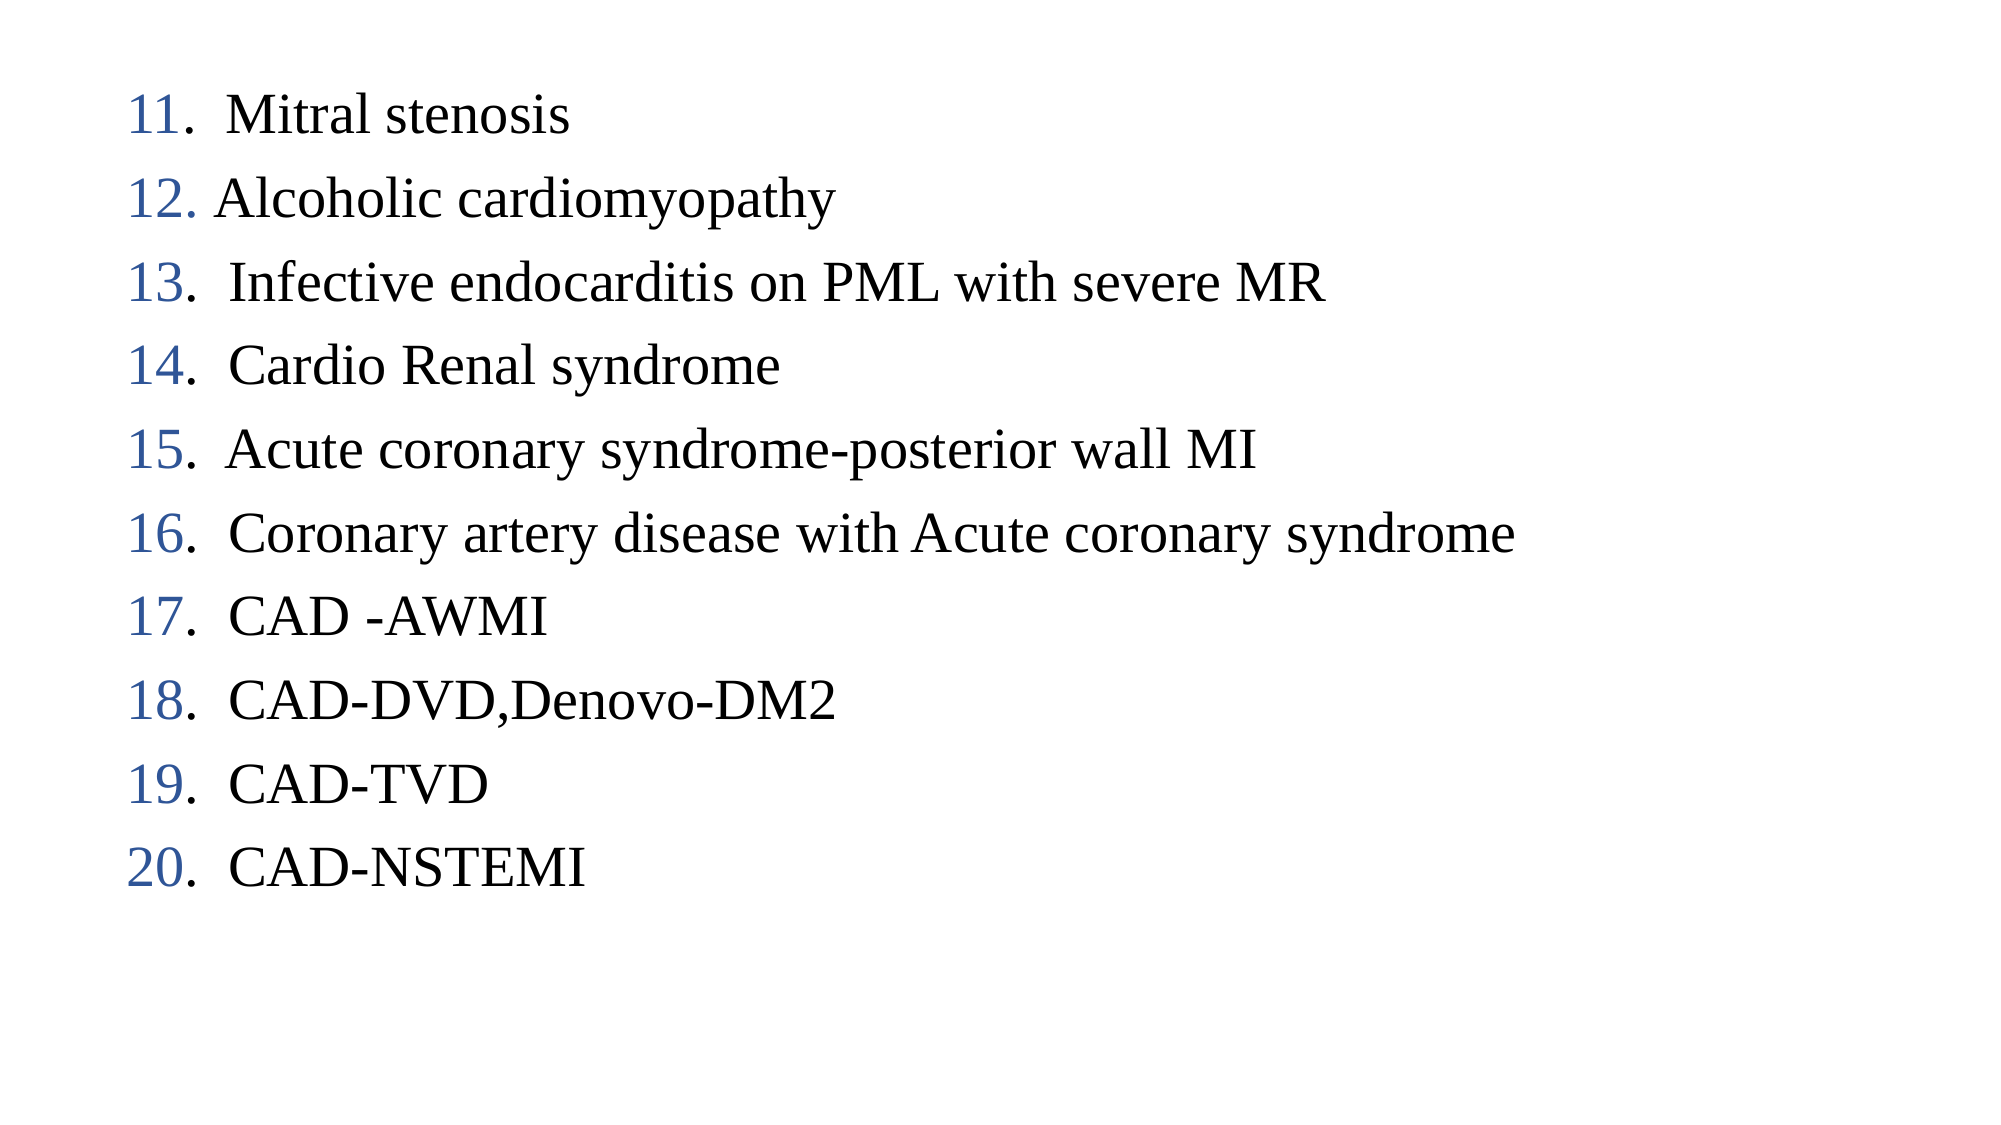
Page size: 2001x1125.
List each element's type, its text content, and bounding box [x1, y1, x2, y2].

list 11. Mitral stenosis 12. Alcoholic cardiomyopathy 13. Infective endocarditis on PML with severe MR 14. Cardio Renal syndrome 15. Acute coronary syndrome-posterior wall MI 16. Coronary artery disease with Acute coronary syndrome 17. CAD -AWMI 18. CAD-DVD,Denovo-DM2 19. CAD-TVD 20. CAD-NSTEMI [111, 76, 1680, 1087]
